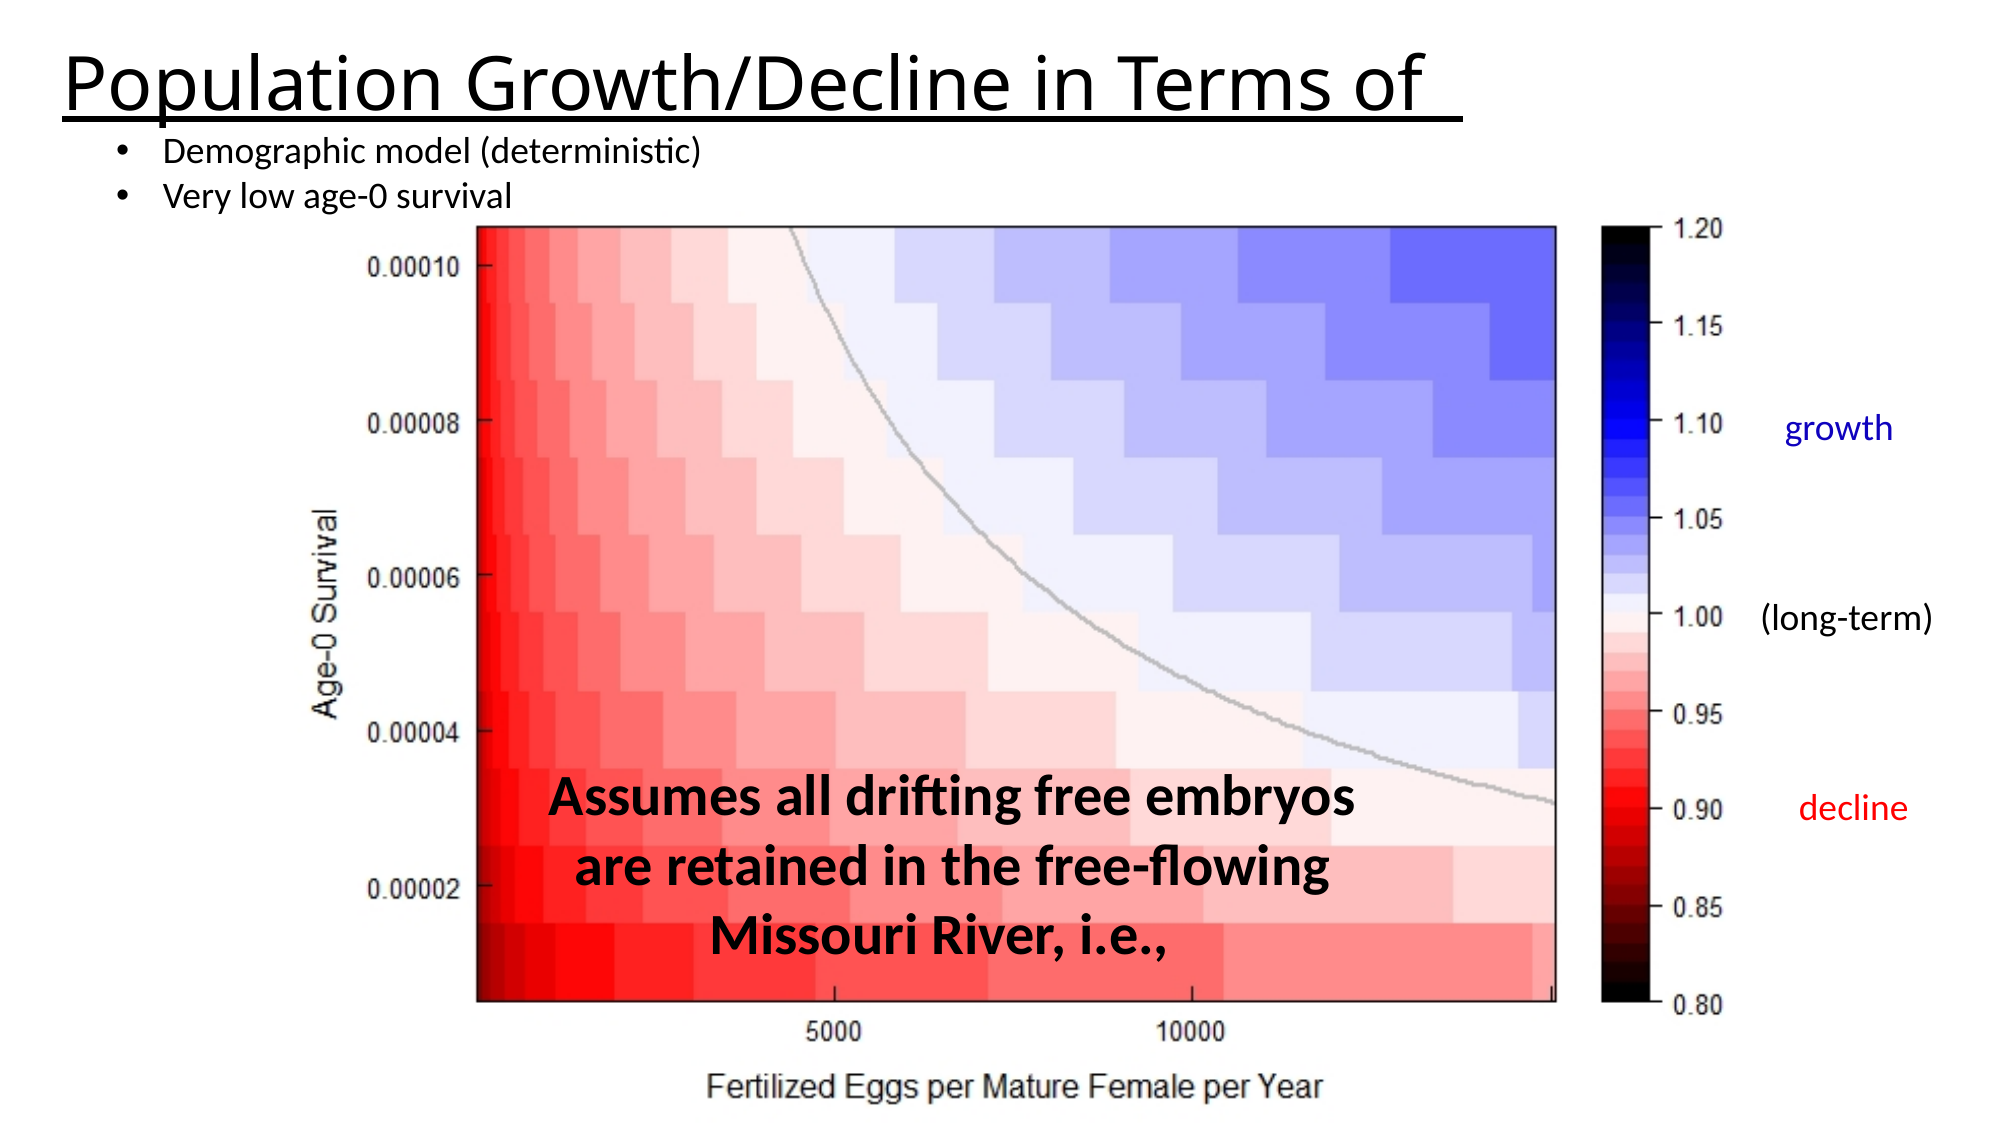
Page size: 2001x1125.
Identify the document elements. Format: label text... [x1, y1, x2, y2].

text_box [294, 147, 1980, 1125]
text_box Demographic model (deterministic) Very low age-0 survival [101, 119, 786, 269]
